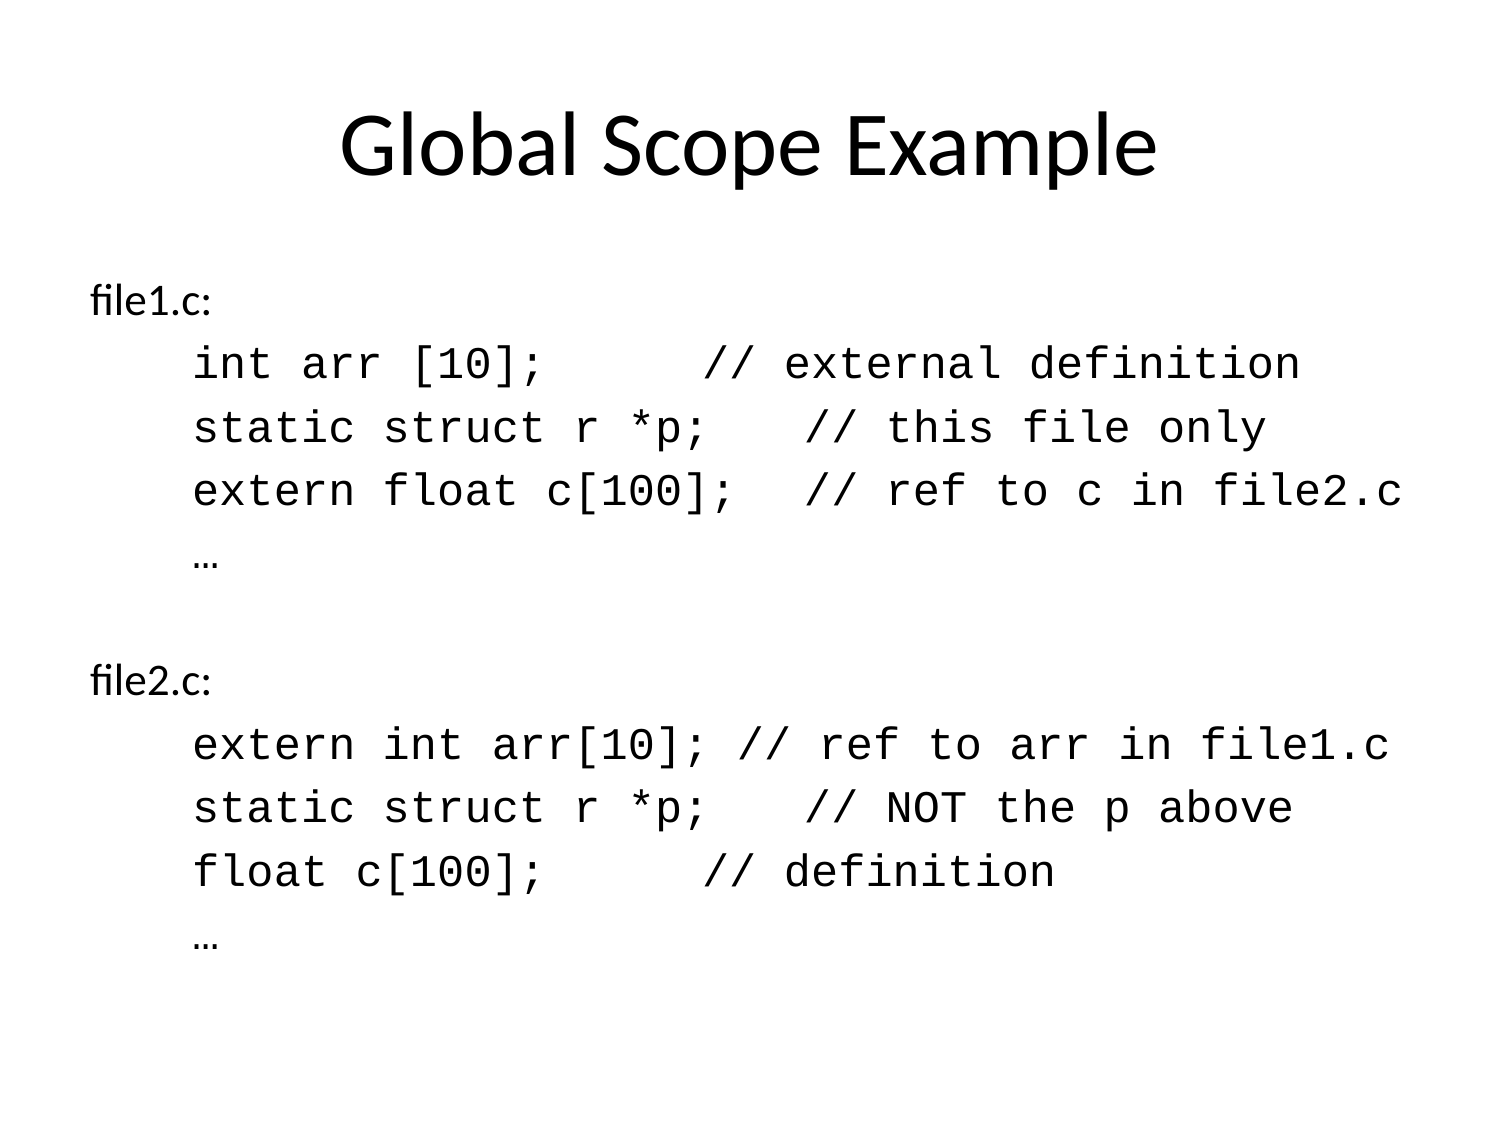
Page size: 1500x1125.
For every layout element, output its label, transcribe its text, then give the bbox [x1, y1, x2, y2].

title Global Scope Example [75, 45, 1425, 233]
list file1.c: int arr [10]; // external definition static struct r *p; // this file only extern float c[100]; // ref to c in file2.c … file2.c: extern int arr[10]; // ref to arr in file1.c static struct r *p; // NOT the p above float c[100]; // definition … [75, 262, 1425, 1011]
